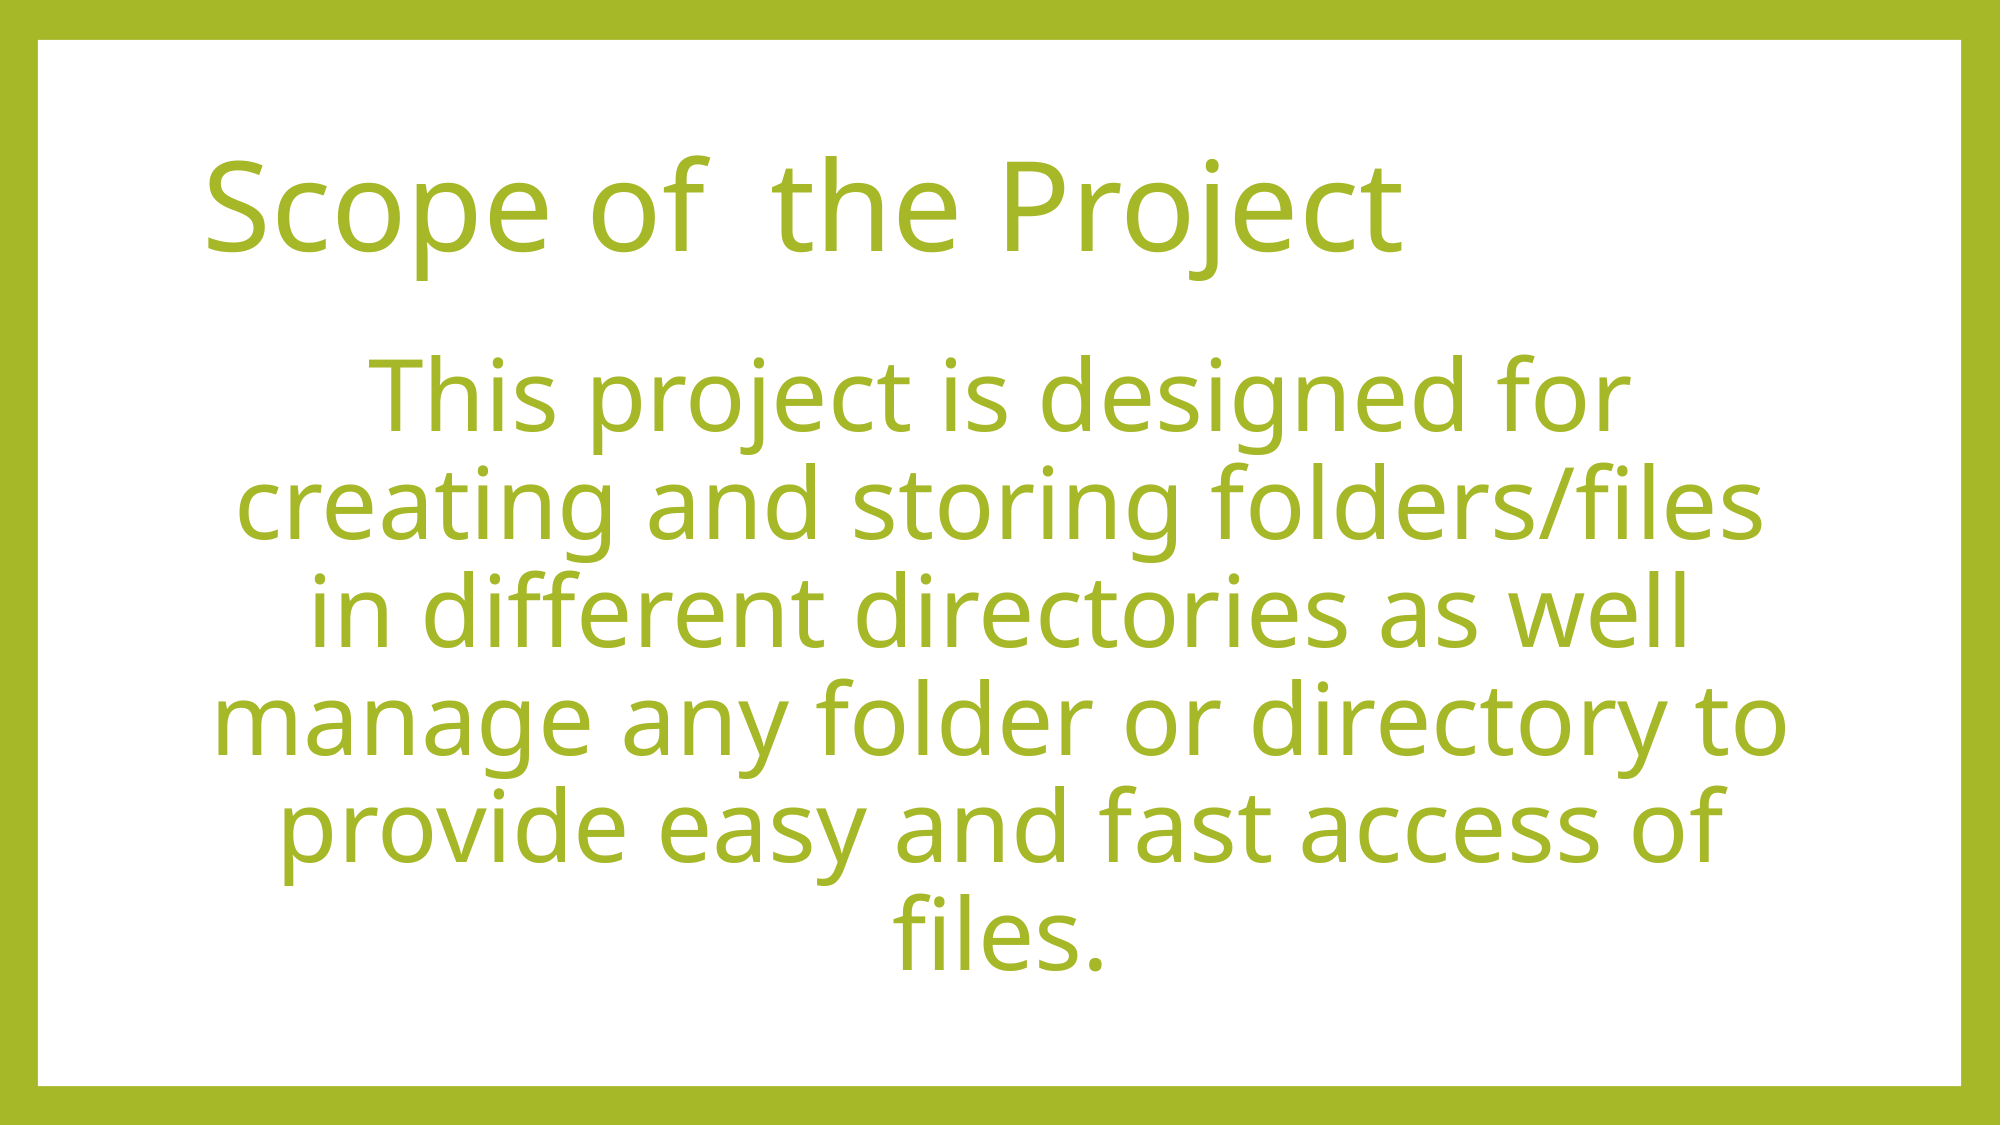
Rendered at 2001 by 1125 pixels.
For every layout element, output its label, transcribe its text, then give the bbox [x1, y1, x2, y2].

title Scope of the Project [187, 99, 1808, 323]
list This project is designed for creating and storing folders/files in different directories as well manage any folder or directory to provide easy and fast access of files. [187, 337, 1808, 1000]
